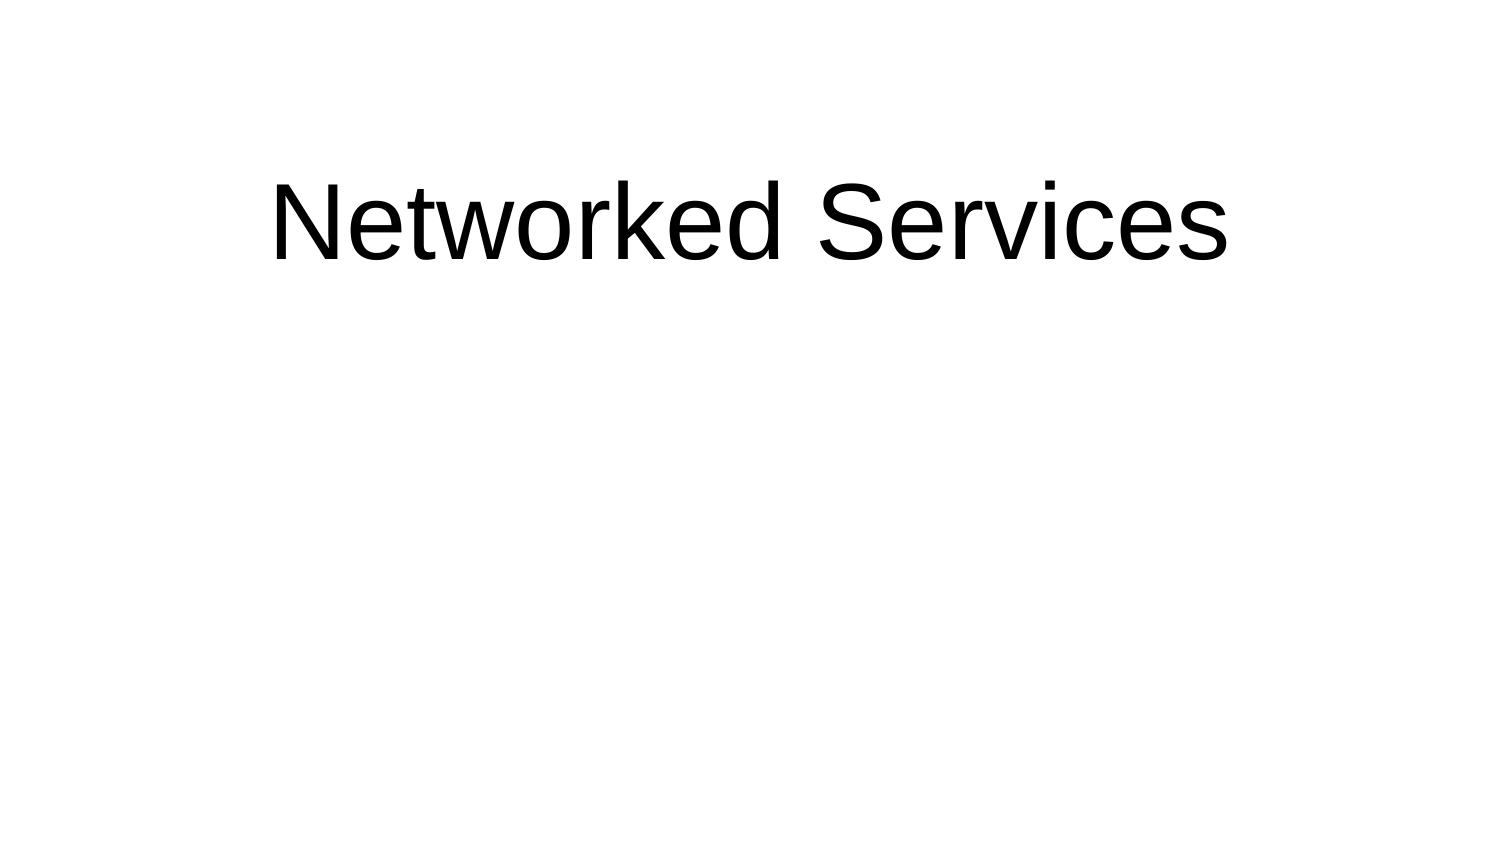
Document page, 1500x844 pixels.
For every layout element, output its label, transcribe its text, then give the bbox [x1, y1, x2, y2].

title Networked Services [51, 122, 1449, 297]
